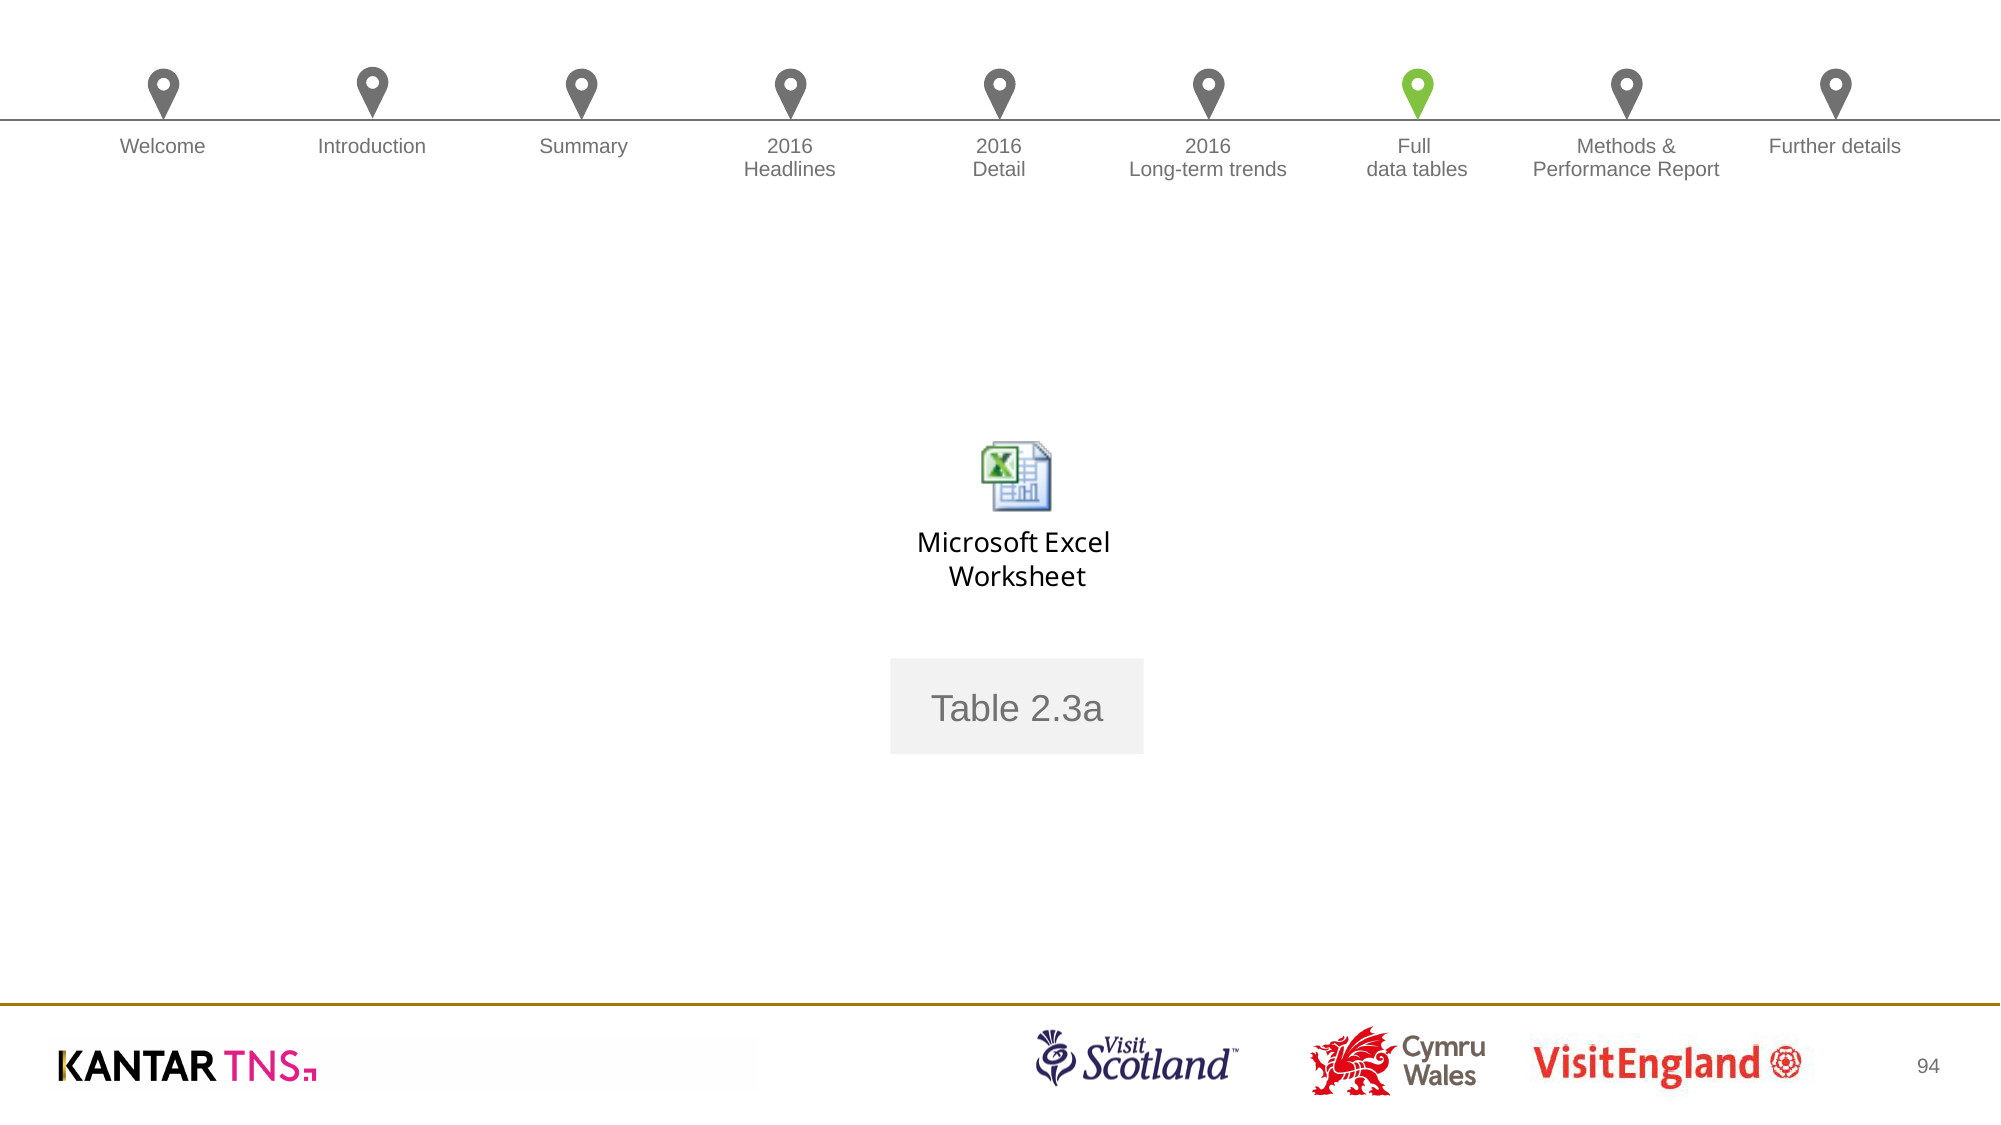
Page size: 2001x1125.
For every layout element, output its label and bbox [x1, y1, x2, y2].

picture [1310, 1026, 1485, 1096]
slide_number [1780, 1048, 1941, 1082]
picture [48, 1039, 759, 1093]
text_box [0, 68, 2000, 121]
text_box [147, 68, 180, 119]
text_box [889, 657, 1145, 755]
text_box [907, 440, 1127, 626]
picture [1002, 1008, 1266, 1114]
text_box [356, 66, 389, 119]
